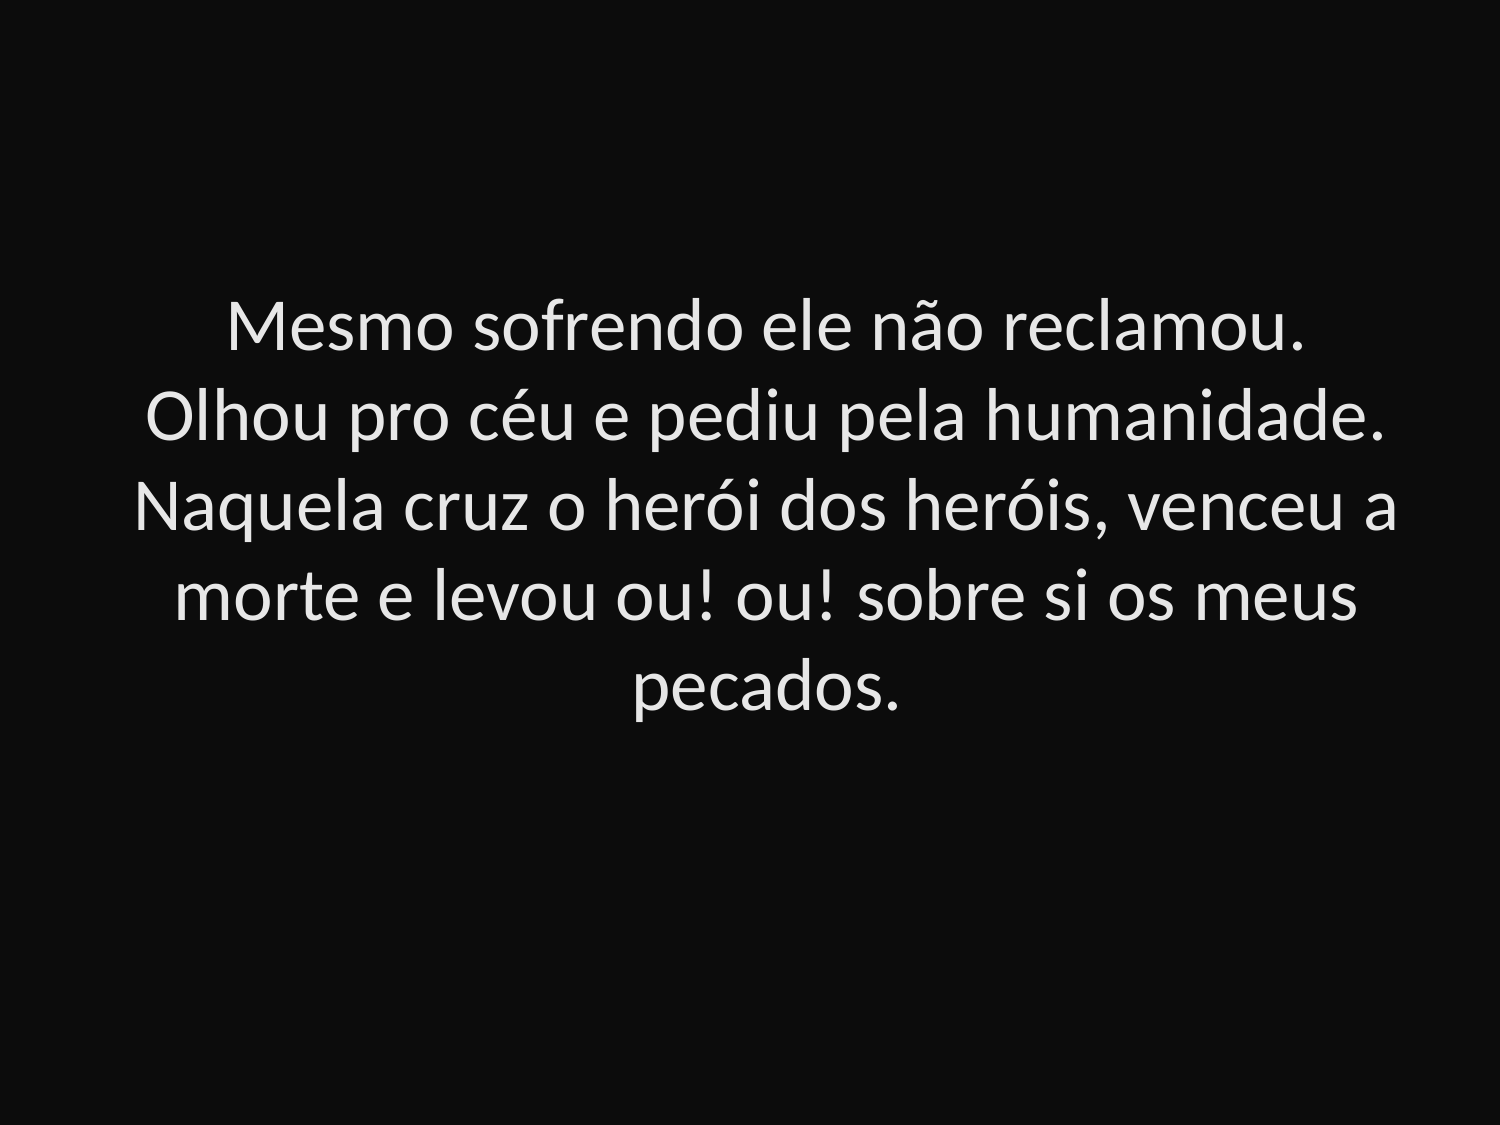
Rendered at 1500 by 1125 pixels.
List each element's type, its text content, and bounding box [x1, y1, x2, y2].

title Mesmo sofrendo ele não reclamou. Olhou pro céu e pediu pela humanidade. Naquela cruz o herói dos heróis, venceu a morte e levou ou! ou! sobre si os meus pecados. [75, 45, 1459, 1047]
